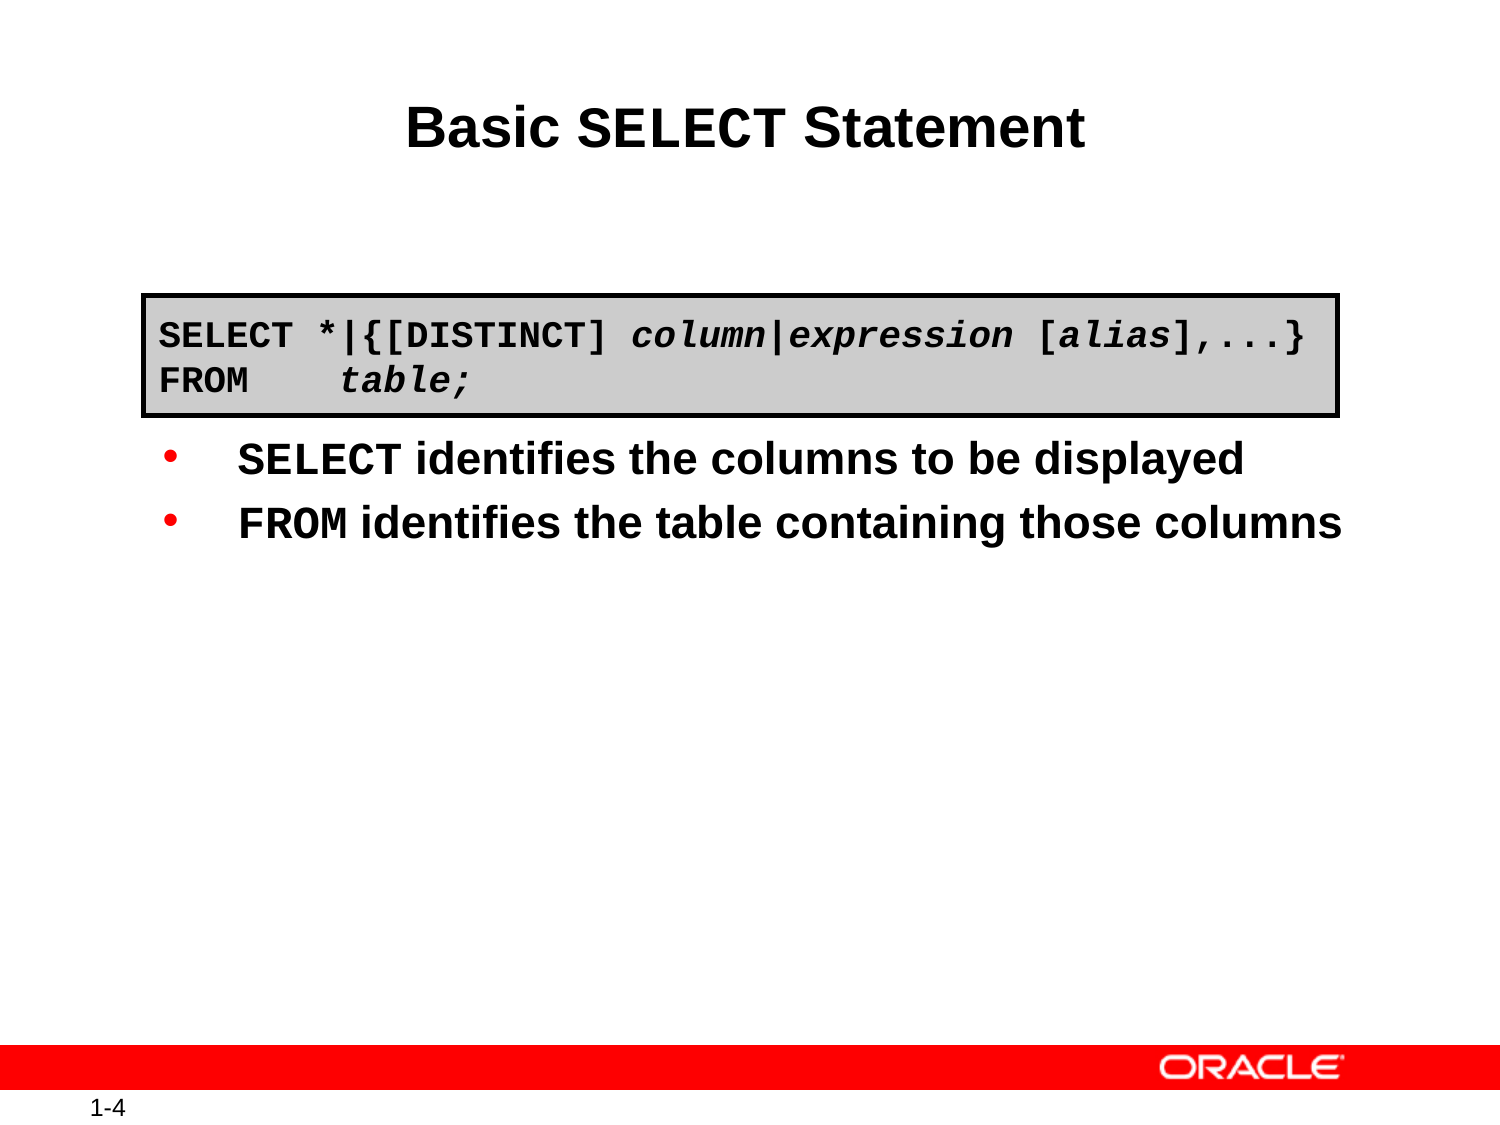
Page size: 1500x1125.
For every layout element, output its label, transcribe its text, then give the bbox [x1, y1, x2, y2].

text_box SELECT *|{[DISTINCT] column|expression [alias],...} FROM table; [143, 295, 1338, 416]
title Basic SELECT Statement [145, 87, 1347, 232]
list SELECT identifies the columns to be displayed FROM identifies the table containing those columns [141, 297, 1351, 941]
